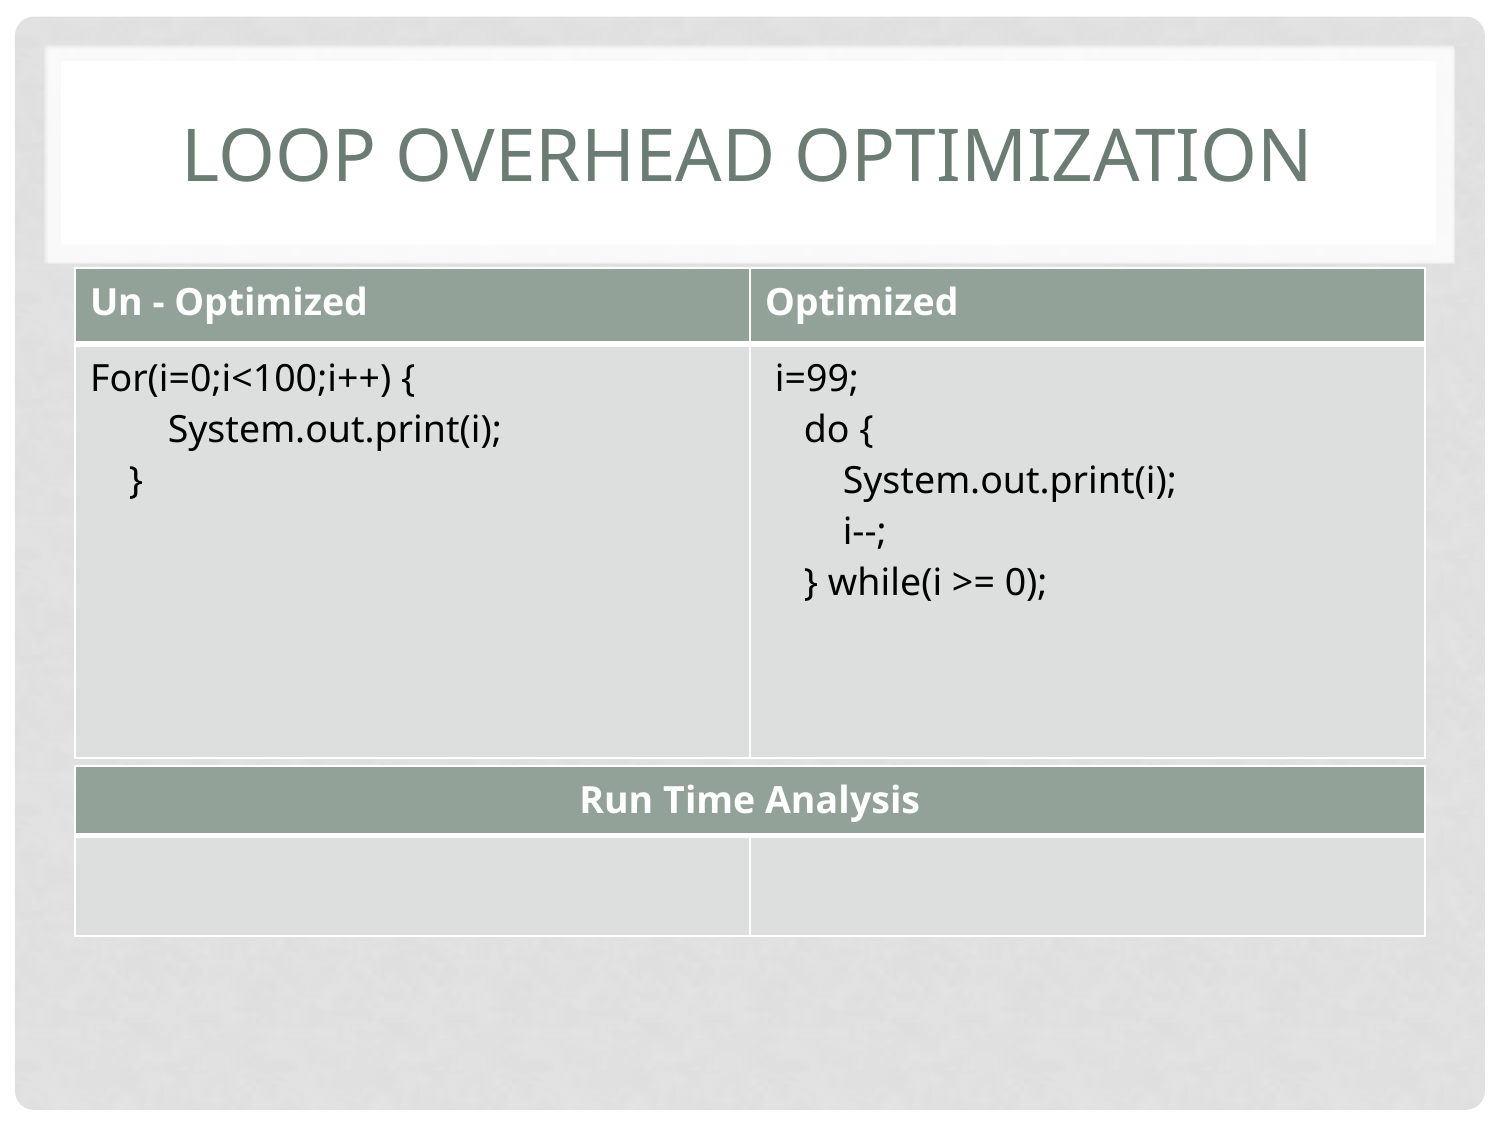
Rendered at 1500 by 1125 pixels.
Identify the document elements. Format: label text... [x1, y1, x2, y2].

table_cell [76, 838, 749, 935]
table_cell For(i=0;i<100;i++) { System.out.print(i); } [76, 347, 749, 757]
table_header Optimized [751, 269, 1424, 341]
table_header Run Time Analysis [76, 767, 1424, 833]
title Loop Overhead Optimization [69, 66, 1425, 238]
table_header Un - Optimized [76, 269, 749, 341]
table_cell i=99; do { System.out.print(i); i--; } while(i >= 0); [751, 347, 1424, 757]
table_cell [751, 838, 1424, 935]
